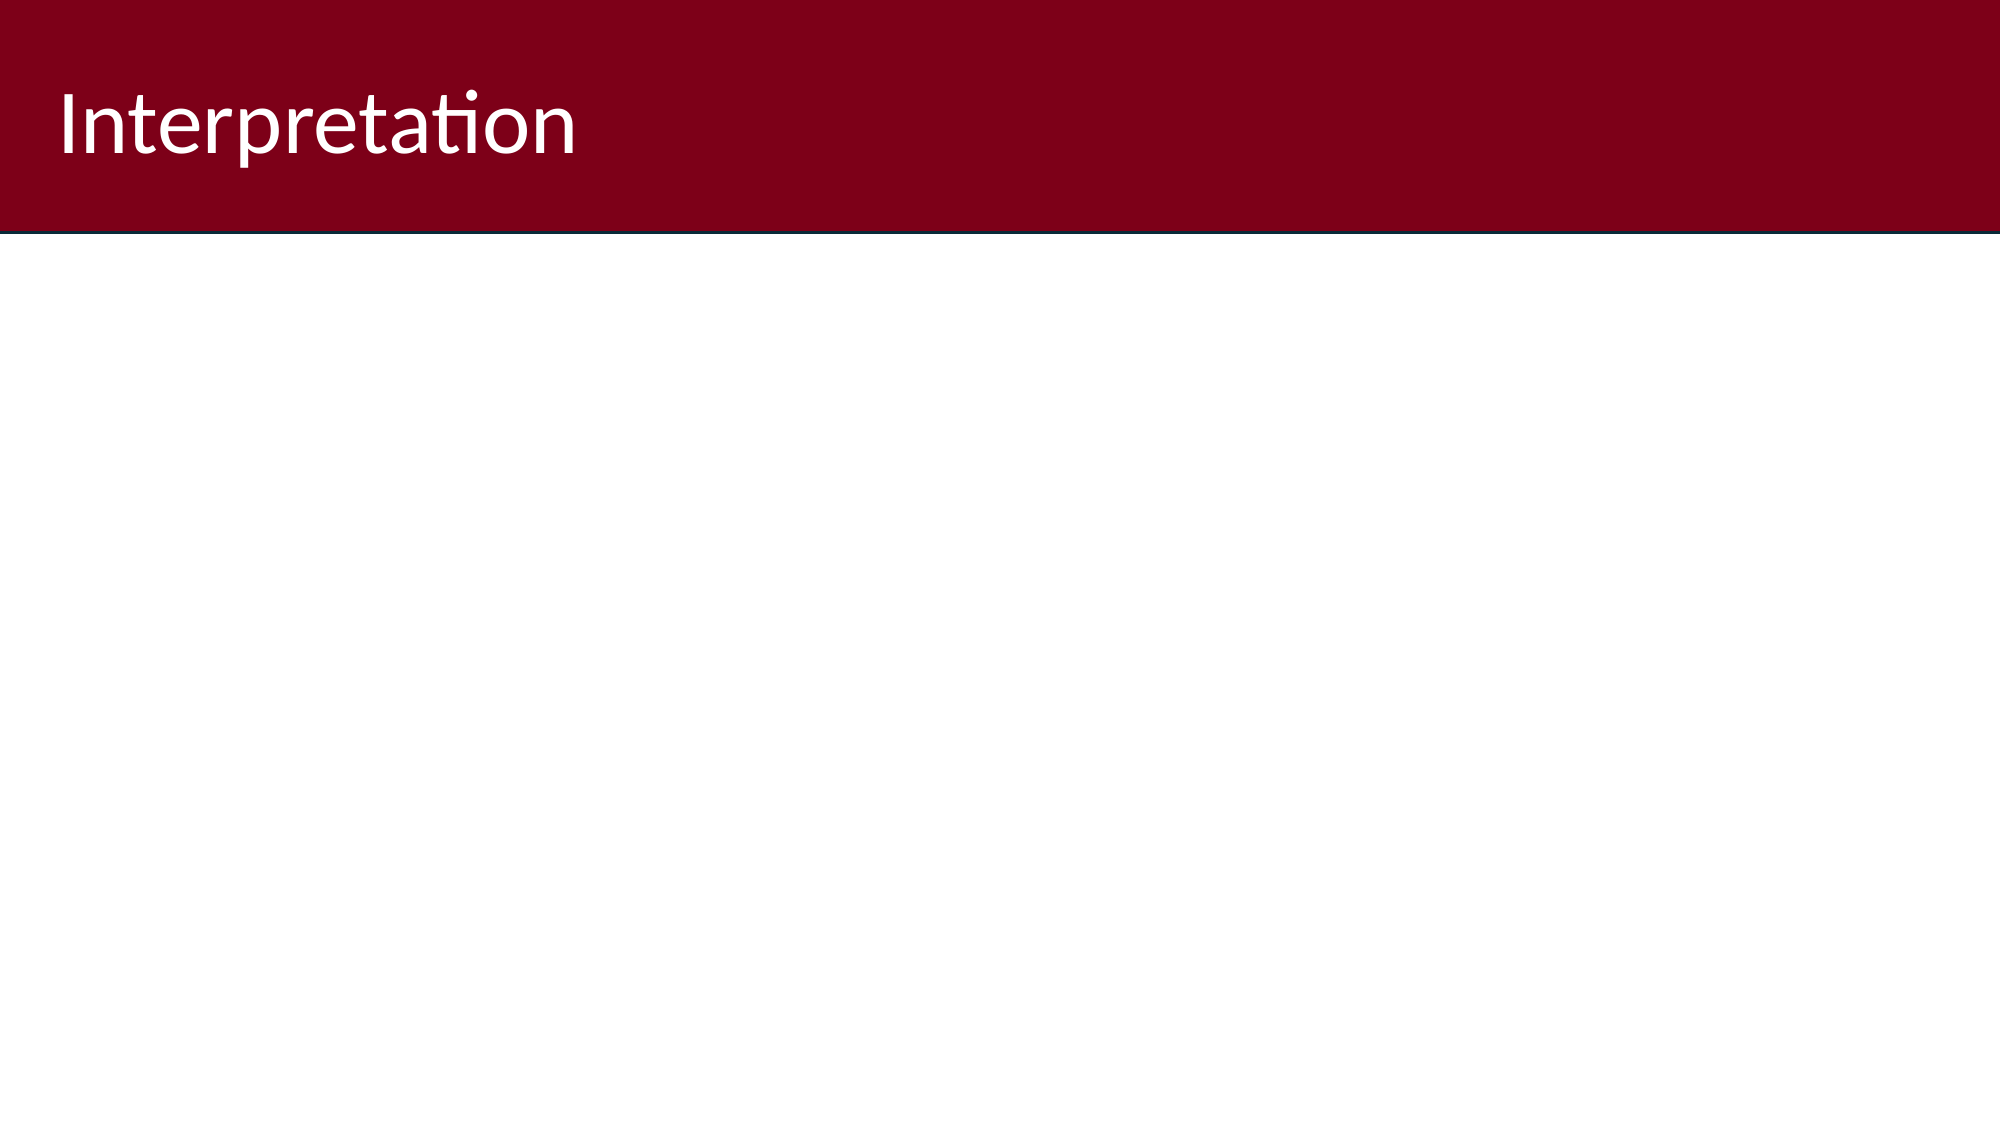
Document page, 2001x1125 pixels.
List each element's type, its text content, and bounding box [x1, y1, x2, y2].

text_box [0, 0, 2000, 234]
title Interpretation [42, 15, 1768, 233]
